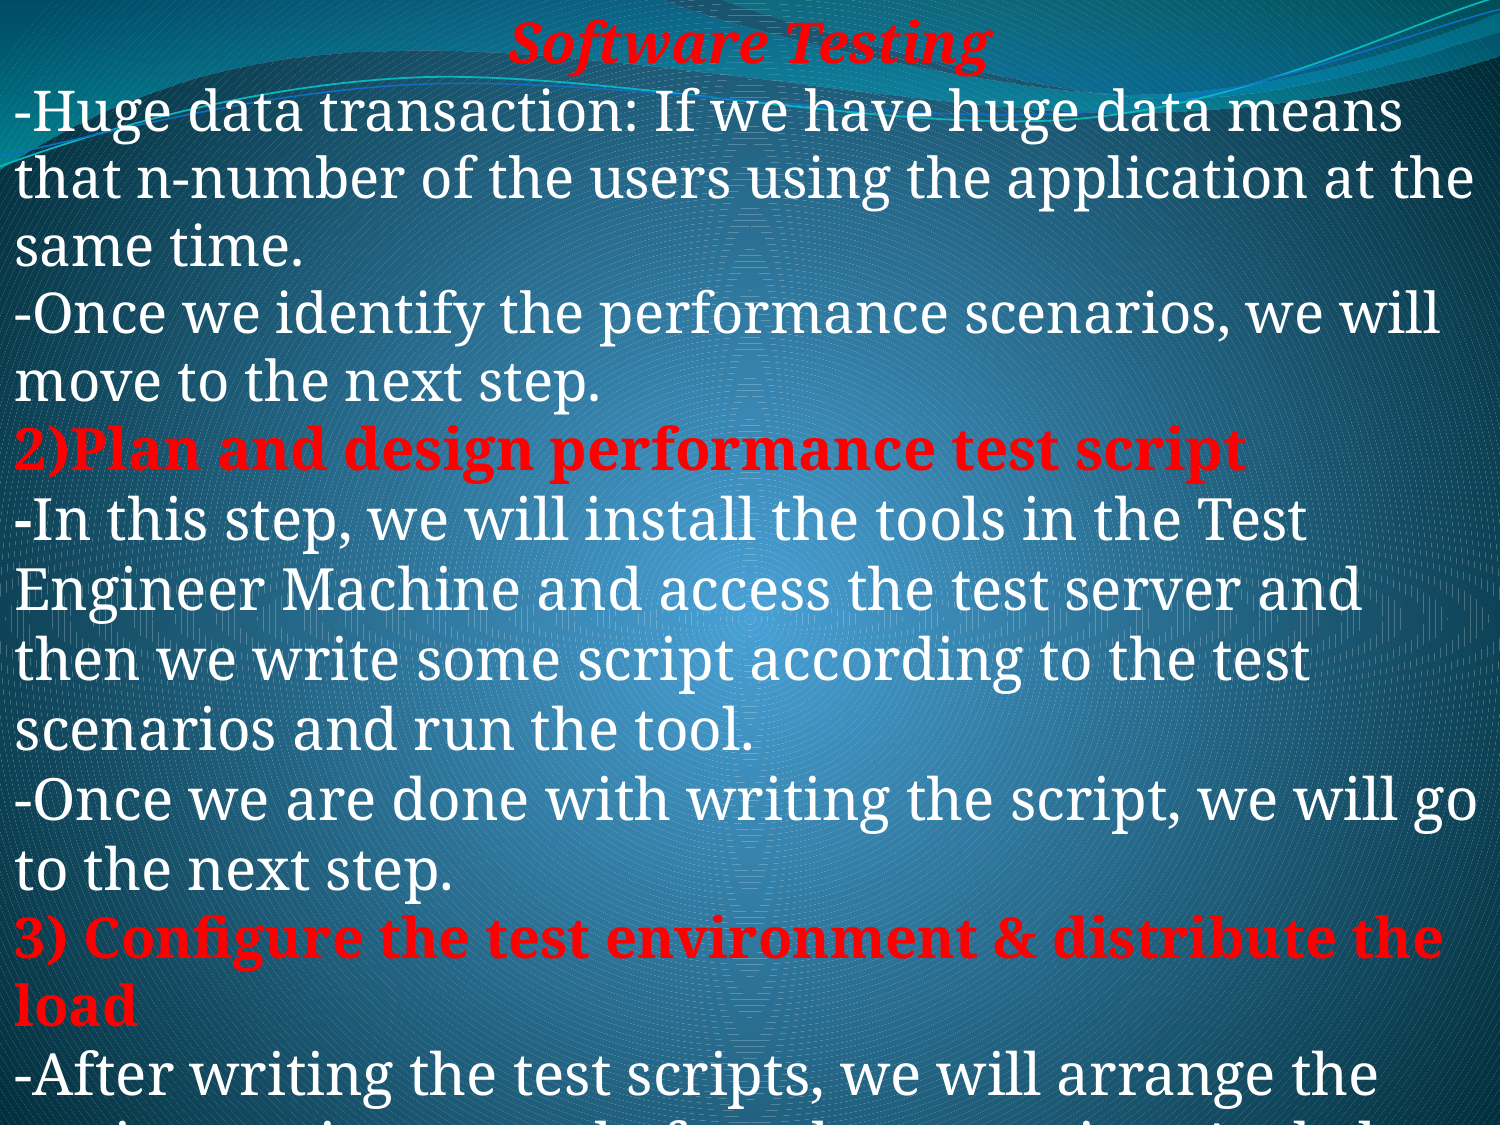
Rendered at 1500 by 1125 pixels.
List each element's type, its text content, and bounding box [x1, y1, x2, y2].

text_box Software Testing -Huge data transaction: If we have huge data means that n-number of the users using the application at the same time. -Once we identify the performance scenarios, we will move to the next step. 2)Plan and design performance test script -In this step, we will install the tools in the Test Engineer Machine and access the test server and then we write some script according to the test scenarios and run the tool. -Once we are done with writing the script, we will go to the next step. 3) Configure the test environment & distribute the load -After writing the test scripts, we will arrange the testing environment before the execution. And also, manage the tools, other resources and distribute the load according to the "Usage Pattern" or mention the duration and stability. [0, 0, 1500, 1125]
